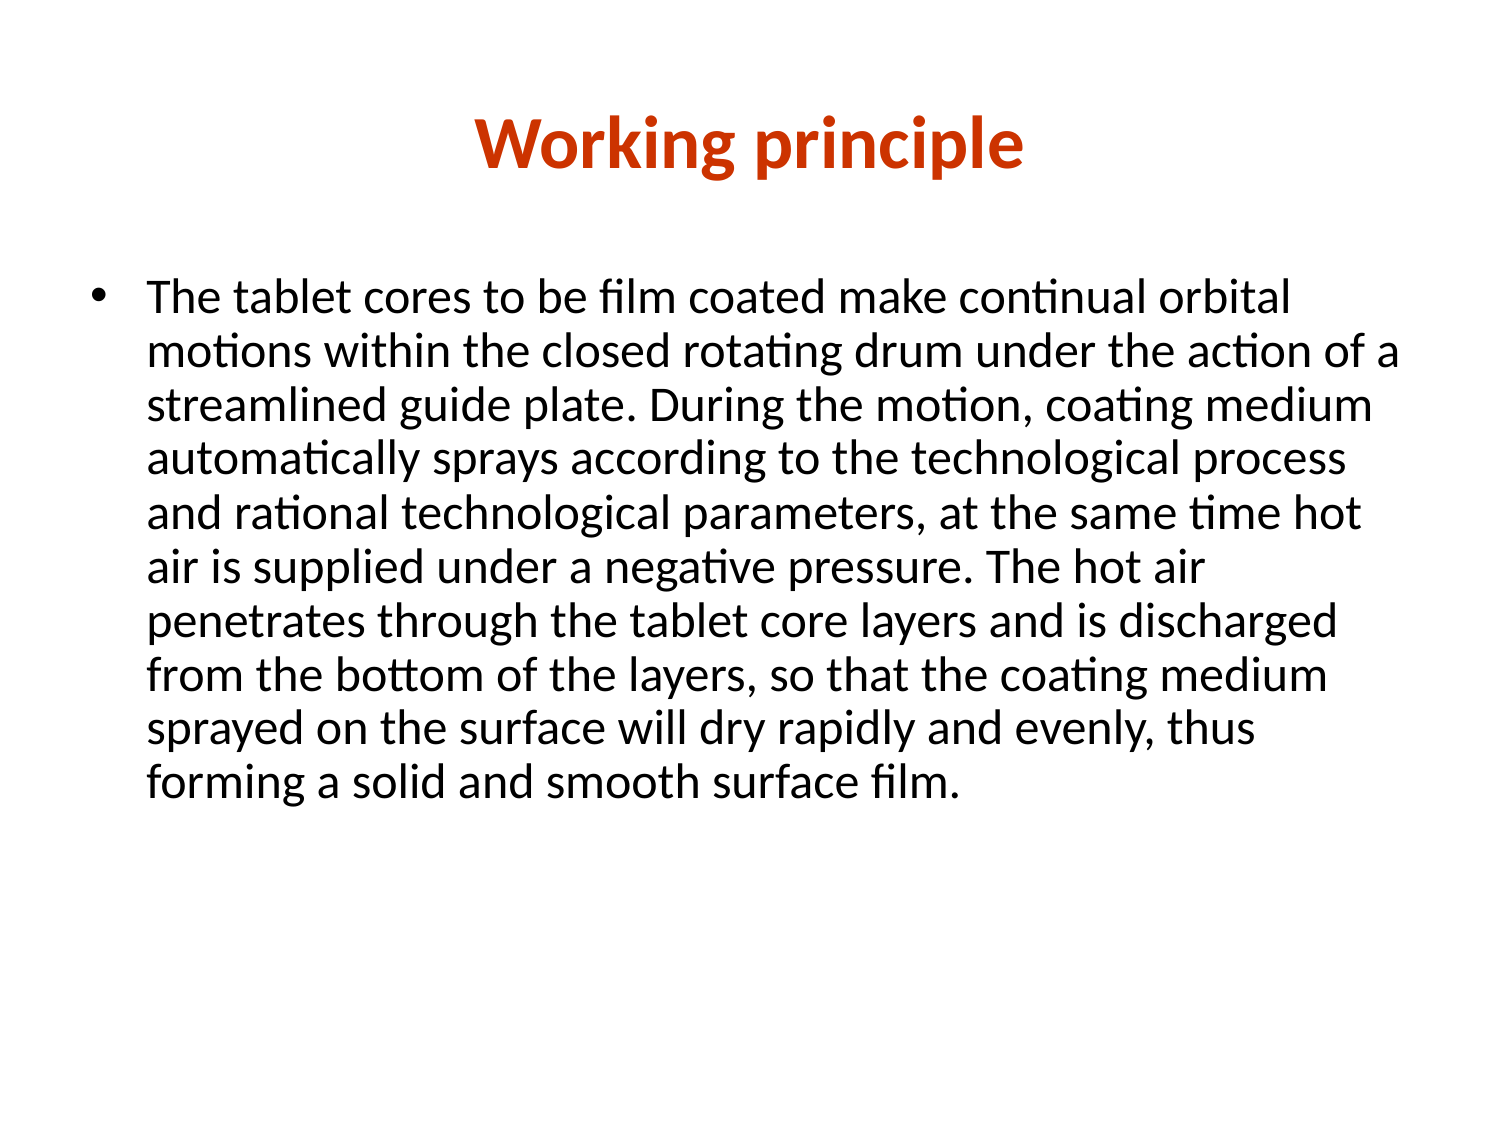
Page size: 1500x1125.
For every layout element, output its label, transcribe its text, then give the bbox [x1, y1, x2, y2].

title Working principle [75, 45, 1425, 233]
list The tablet cores to be film coated make continual orbital motions within the closed rotating drum under the action of a streamlined guide plate. During the motion, coating medium automatically sprays according to the technological process and rational technological parameters, at the same time hot air is supplied under a negative pressure. The hot air penetrates through the tablet core layers and is discharged from the bottom of the layers, so that the coating medium sprayed on the surface will dry rapidly and evenly, thus forming a solid and smooth surface film. [75, 262, 1425, 1005]
